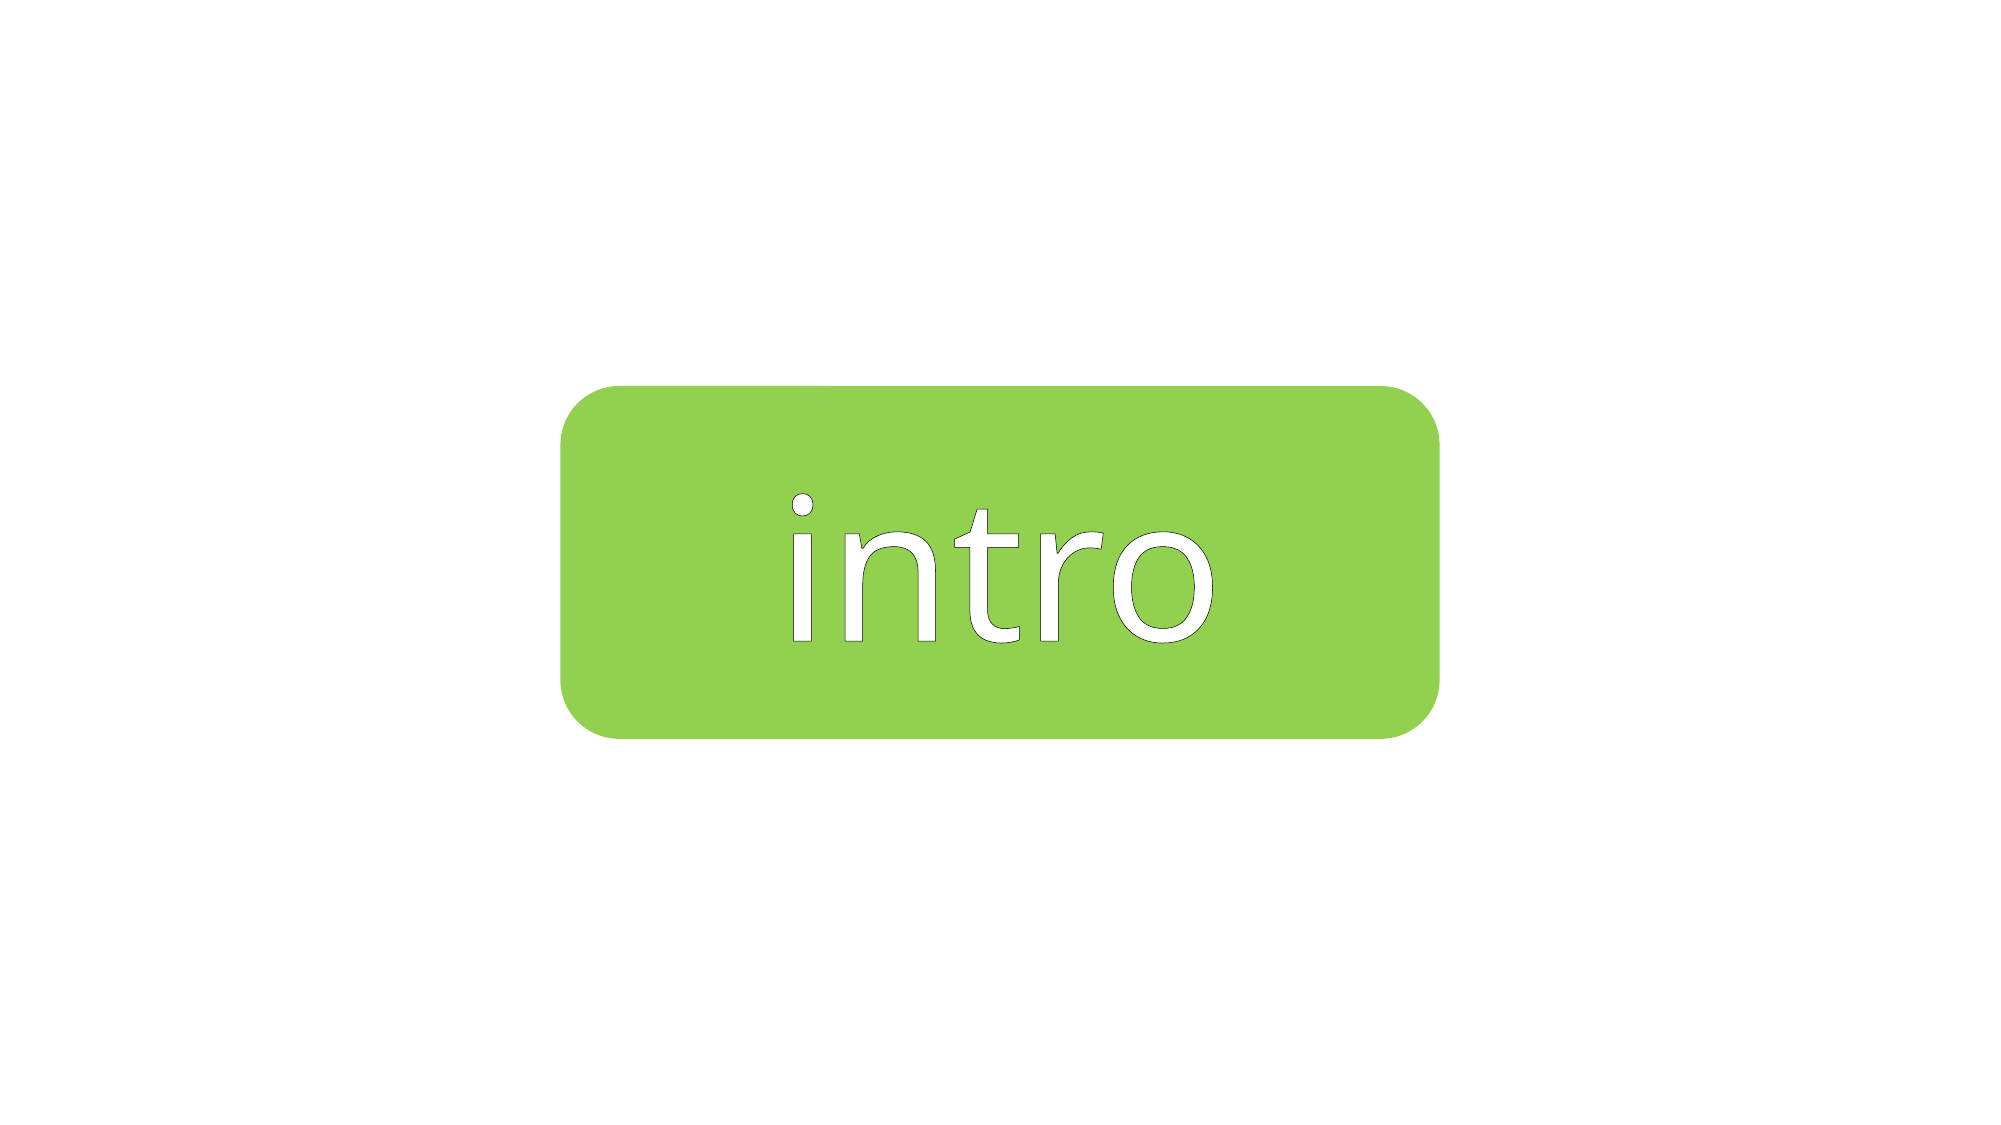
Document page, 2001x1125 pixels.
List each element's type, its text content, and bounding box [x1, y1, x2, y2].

text_box intro [575, 433, 1425, 689]
text_box [559, 384, 1441, 740]
